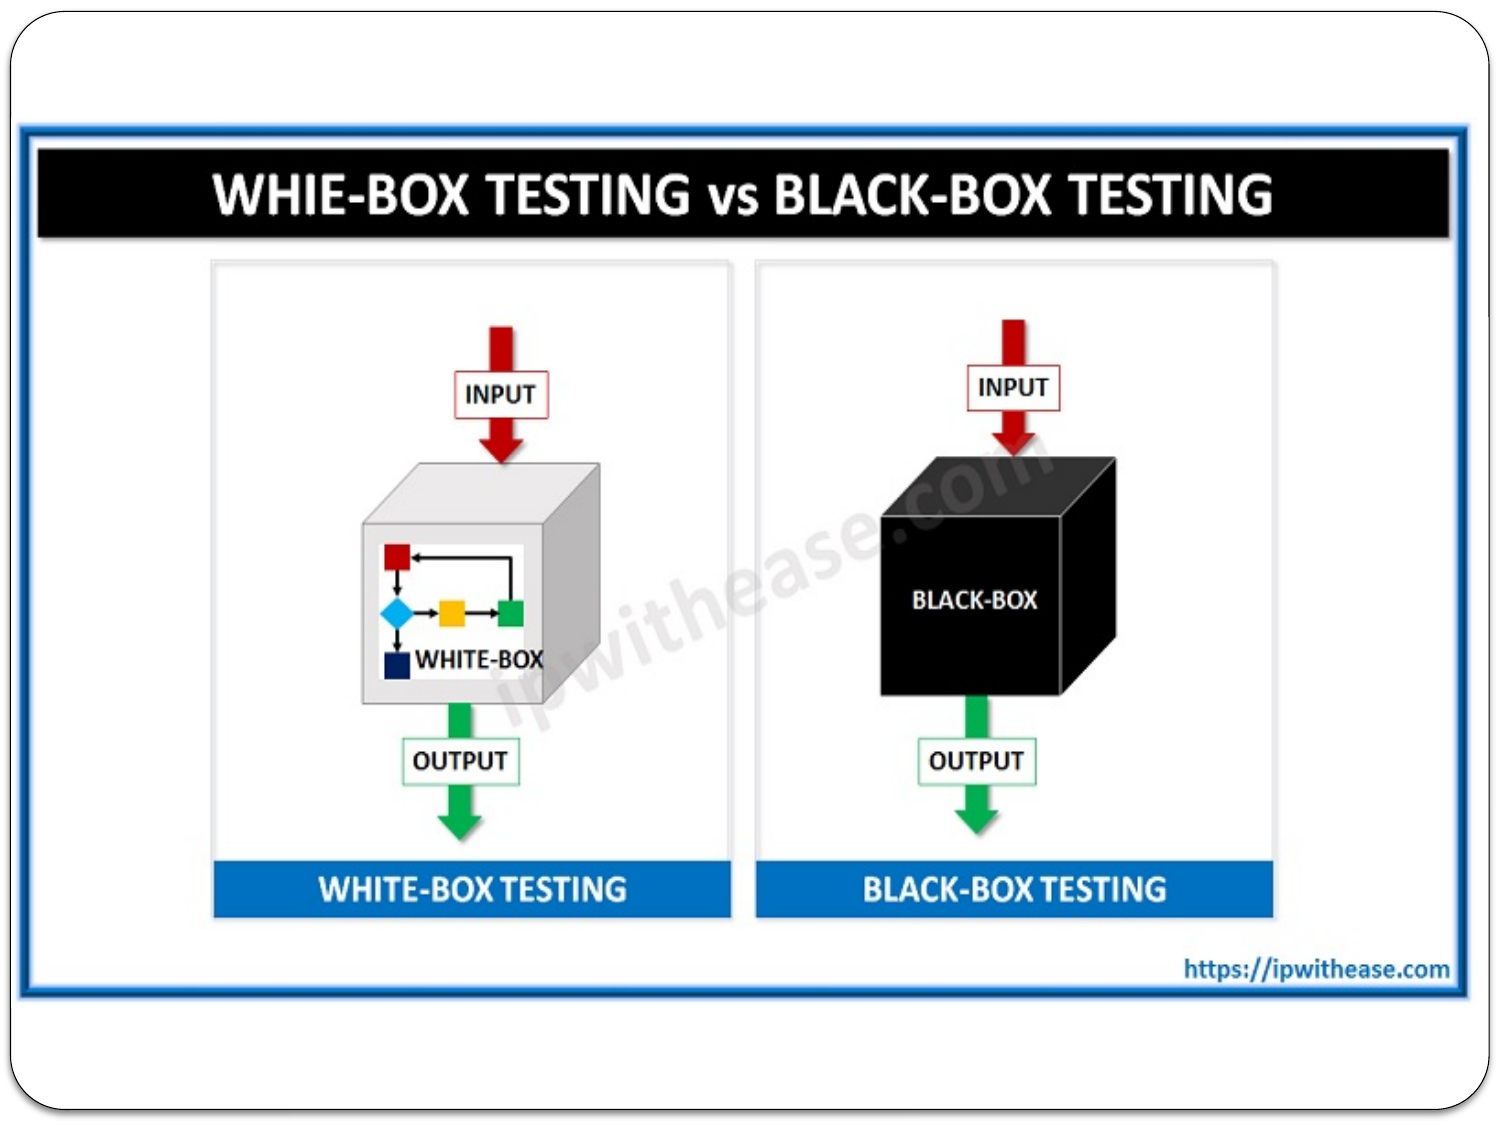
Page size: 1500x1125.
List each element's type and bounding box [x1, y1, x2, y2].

list [11, 116, 1477, 1008]
